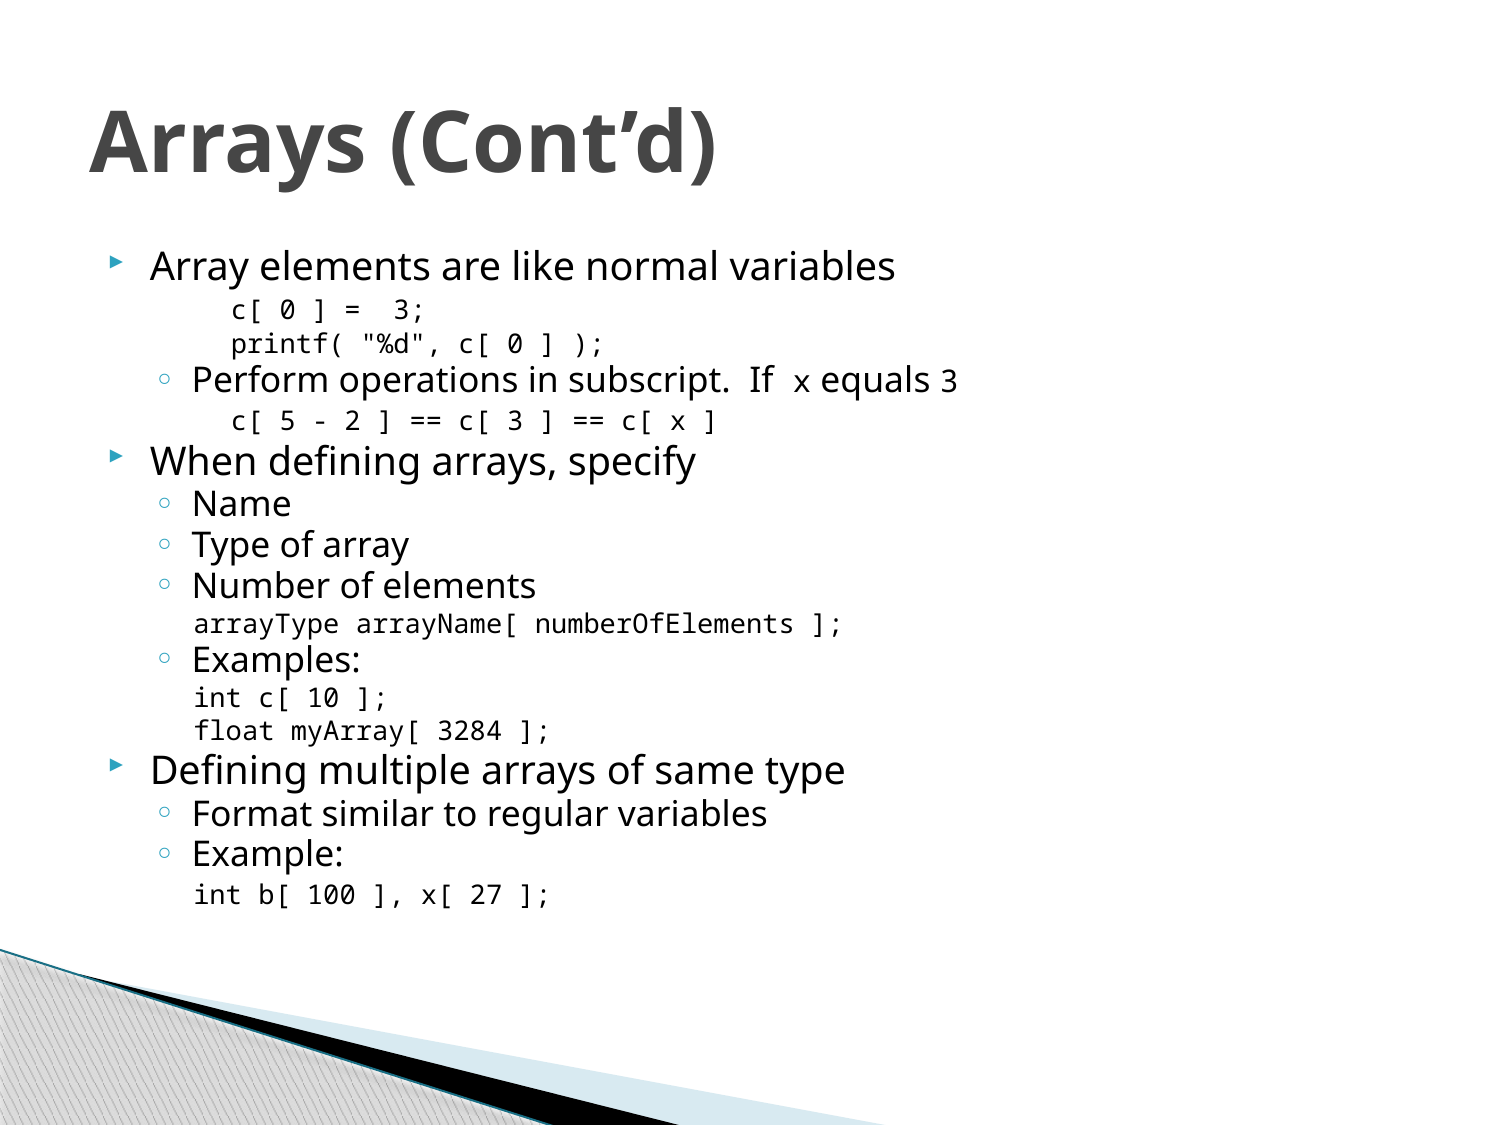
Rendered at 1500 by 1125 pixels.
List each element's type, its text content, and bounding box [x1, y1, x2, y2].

title Arrays (Cont’d) [75, 45, 1425, 233]
list Array elements are like normal variables c[ 0 ] = 3; printf( "%d", c[ 0 ] ); Perform operations in subscript. If x equals 3 c[ 5 - 2 ] == c[ 3 ] == c[ x ] When defining arrays, specify Name Type of array Number of elements arrayType arrayName[ numberOfElements ]; Examples: int c[ 10 ]; float myArray[ 3284 ]; Defining multiple arrays of same type Format similar to regular variables Example: int b[ 100 ], x[ 27 ]; [75, 243, 1425, 986]
